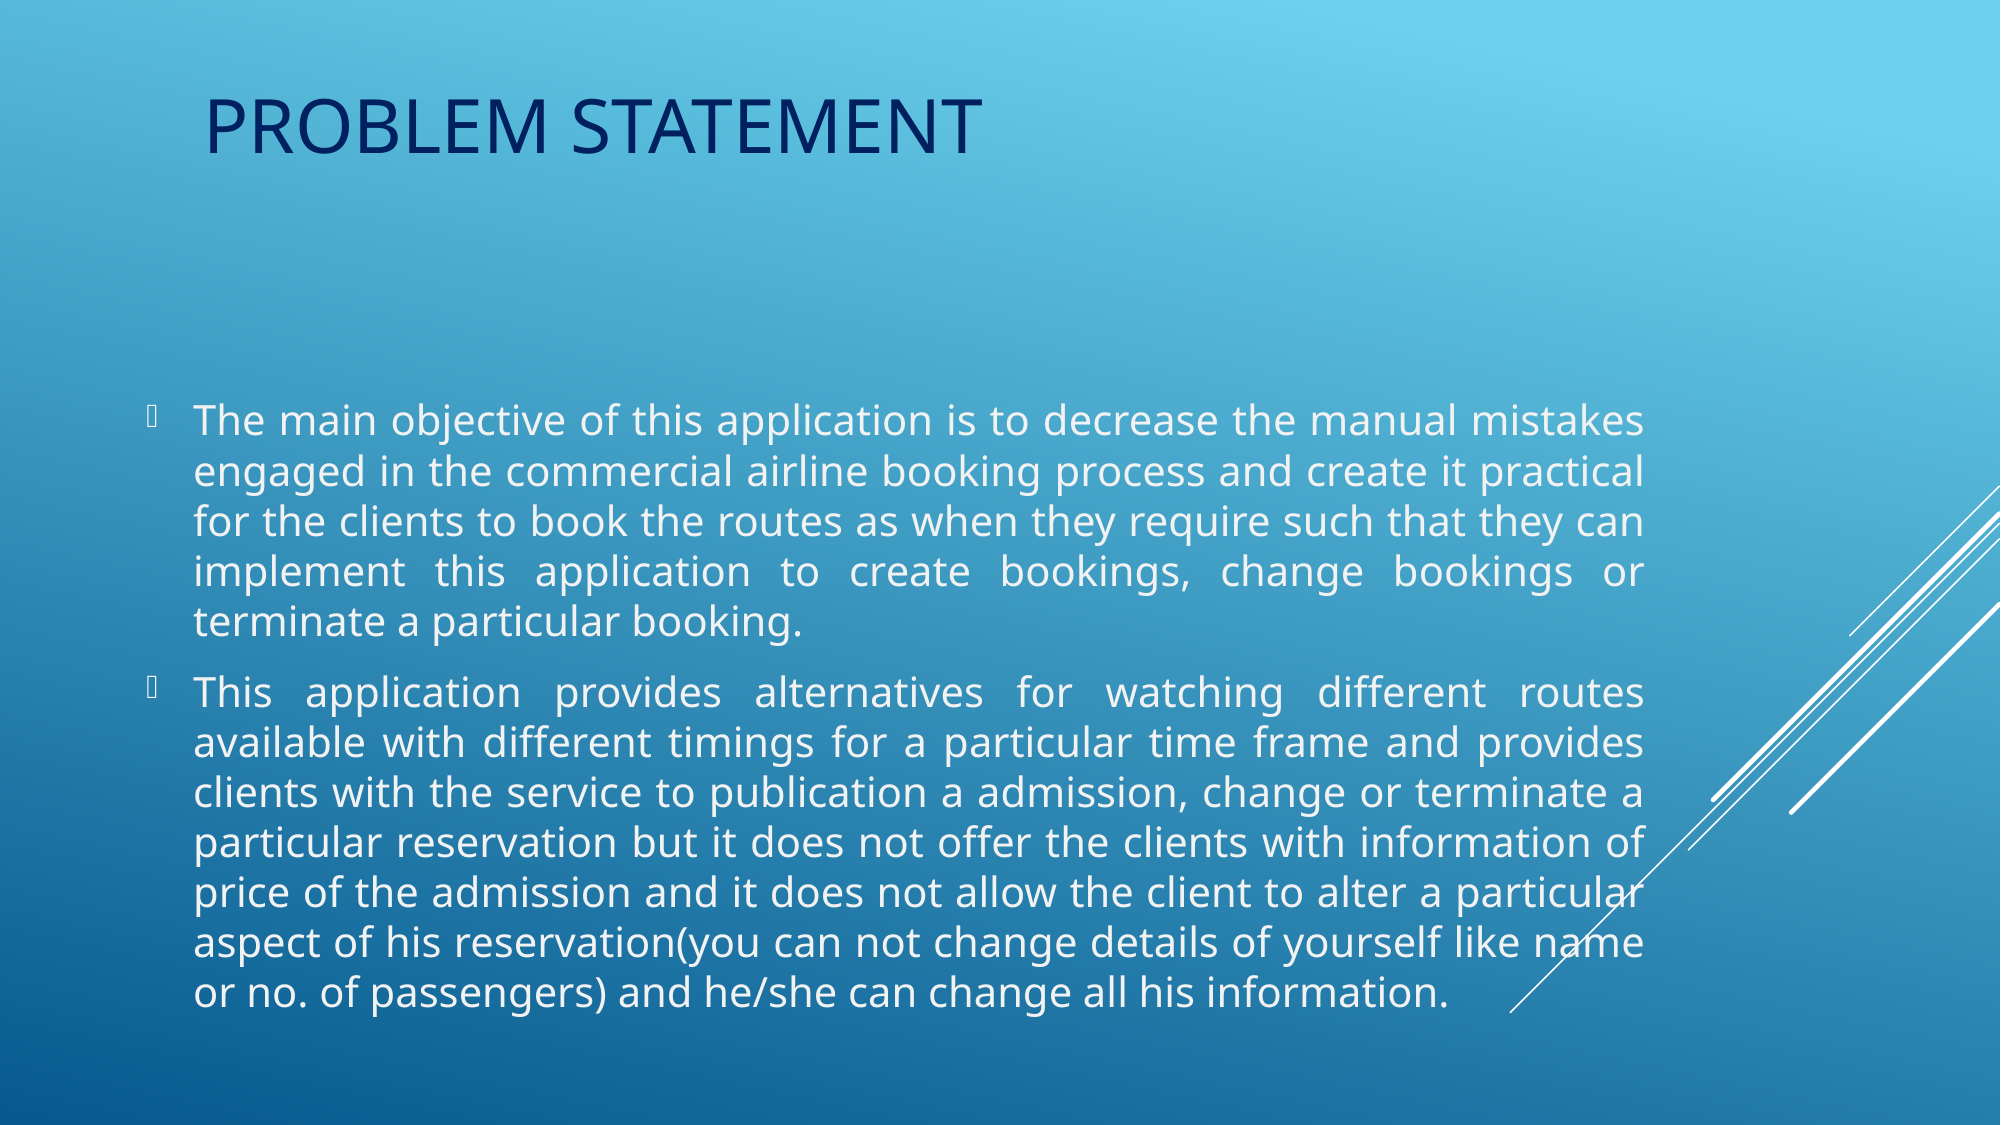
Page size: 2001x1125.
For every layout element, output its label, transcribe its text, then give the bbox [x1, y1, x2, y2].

title PROBLEM STATEMENT [188, 0, 1354, 248]
list The main objective of this application is to decrease the manual mistakes engaged in the commercial airline booking process and create it practical for the clients to book the routes as when they require such that they can implement this application to create bookings, change bookings or terminate a particular booking. This application provides alternatives for watching different routes available with different timings for a particular time frame and provides clients with the service to publication a admission, change or terminate a particular reservation but it does not offer the clients with information of price of the admission and it does not allow the client to alter a particular aspect of his reservation(you can not change details of yourself like name or no. of passengers) and he/she can change all his information. [131, 266, 1661, 1125]
